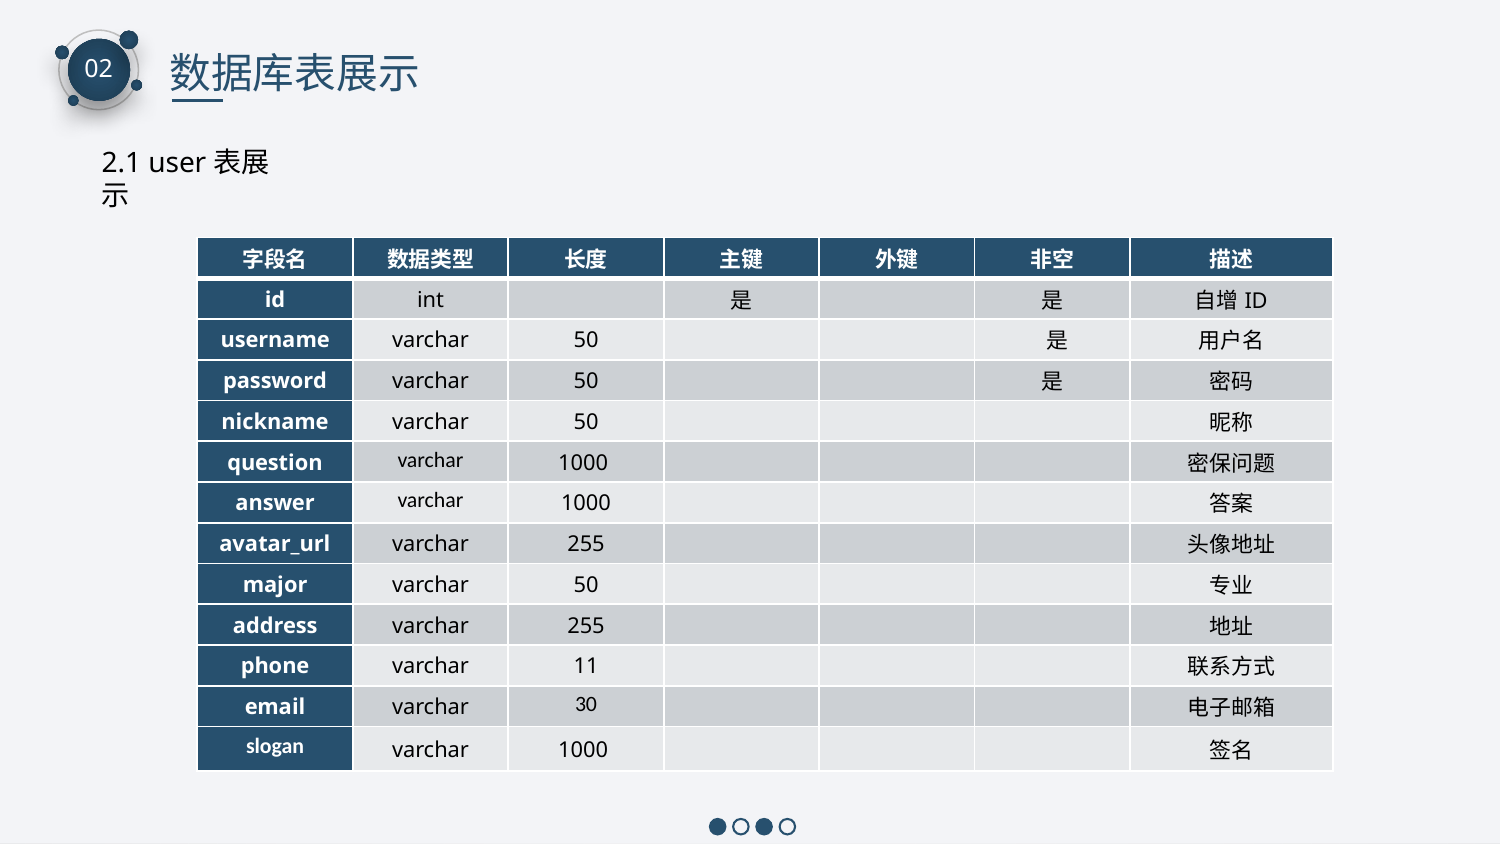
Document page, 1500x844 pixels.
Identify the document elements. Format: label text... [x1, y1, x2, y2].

table_cell 1000 [509, 727, 663, 770]
table_cell [975, 727, 1129, 770]
table_cell [820, 442, 974, 481]
table_cell [665, 320, 818, 359]
table_cell varchar [354, 524, 507, 563]
table_cell slogan [198, 727, 352, 770]
table_cell [665, 524, 818, 563]
table_cell [820, 401, 974, 440]
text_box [153, 39, 437, 106]
table_cell varchar [354, 483, 507, 522]
table_cell 50 [509, 401, 663, 440]
table_cell [975, 564, 1129, 603]
table_cell 是 [975, 361, 1129, 400]
table_cell nickname [198, 401, 352, 440]
table_cell [820, 646, 974, 685]
table_cell [975, 483, 1129, 522]
table_cell answer [198, 483, 352, 522]
table_cell varchar [354, 320, 507, 359]
table_cell 30 [509, 687, 663, 726]
table_cell password [198, 361, 352, 400]
table_cell [665, 483, 818, 522]
table_cell 50 [509, 361, 663, 400]
table_header 主键 [665, 238, 818, 276]
table_cell [975, 442, 1129, 481]
table_cell 地址 [1131, 605, 1332, 644]
table_cell email [198, 687, 352, 726]
table_header 外键 [820, 238, 974, 276]
table_cell 是 [975, 320, 1129, 359]
table_cell [509, 281, 663, 318]
table_header 字段名 [198, 238, 352, 276]
text_box 02 [69, 45, 128, 91]
table_cell [820, 727, 974, 770]
table_cell major [198, 564, 352, 603]
table_cell [975, 646, 1129, 685]
table_cell 自增ID [1131, 281, 1332, 318]
table_cell 电子邮箱 [1131, 687, 1332, 726]
table_cell [665, 564, 818, 603]
table_cell [820, 361, 974, 400]
table_cell username [198, 320, 352, 359]
table_cell [975, 401, 1129, 440]
table_cell 255 [509, 605, 663, 644]
table_cell 联系方式 [1131, 646, 1332, 685]
table_cell varchar [354, 361, 507, 400]
table_cell 11 [509, 646, 663, 685]
table_cell varchar [354, 442, 507, 481]
table_cell [975, 605, 1129, 644]
table_cell 50 [509, 564, 663, 603]
table_cell 用户名 [1131, 320, 1332, 359]
table_cell question [198, 442, 352, 481]
table_cell 昵称 [1131, 401, 1332, 440]
table_cell phone [198, 646, 352, 685]
table_cell 50 [509, 320, 663, 359]
table_cell 1000 [509, 483, 663, 522]
table_cell address [198, 605, 352, 644]
table_cell varchar [354, 727, 507, 770]
table_cell 是 [975, 281, 1129, 318]
table_cell 密码 [1131, 361, 1332, 400]
table_cell [975, 687, 1129, 726]
table_cell varchar [354, 401, 507, 440]
table_cell [820, 605, 974, 644]
table_header 描述 [1131, 238, 1332, 276]
table_cell 密保问题 [1131, 442, 1332, 481]
table_cell [665, 605, 818, 644]
table_cell [665, 442, 818, 481]
table_cell 答案 [1131, 483, 1332, 522]
table_cell varchar [354, 687, 507, 726]
table_cell [820, 524, 974, 563]
table_cell 1000 [509, 442, 663, 481]
table_cell [820, 564, 974, 603]
table_cell avatar_url [198, 524, 352, 563]
table_header 长度 [509, 238, 663, 276]
table_cell [975, 524, 1129, 563]
table_cell varchar [354, 605, 507, 644]
table_cell id [198, 281, 352, 318]
table_header 数据类型 [354, 238, 507, 276]
text_box 2.1 user表展示 [86, 136, 308, 219]
table_cell 专业 [1131, 564, 1332, 603]
table_cell [665, 361, 818, 400]
table_cell varchar [354, 564, 507, 603]
table_cell [820, 281, 974, 318]
table_cell [665, 646, 818, 685]
table_cell [820, 320, 974, 359]
table_cell varchar [354, 646, 507, 685]
table_cell 255 [509, 524, 663, 563]
table_cell int [354, 281, 507, 318]
table_cell 签名 [1131, 727, 1332, 770]
table_cell [665, 727, 818, 770]
table_cell [820, 483, 974, 522]
table_cell [665, 401, 818, 440]
table_cell 是 [665, 281, 818, 318]
table_header 非空 [975, 238, 1129, 276]
table_cell 头像地址 [1131, 524, 1332, 563]
table_cell [820, 687, 974, 726]
table_cell [665, 687, 818, 726]
